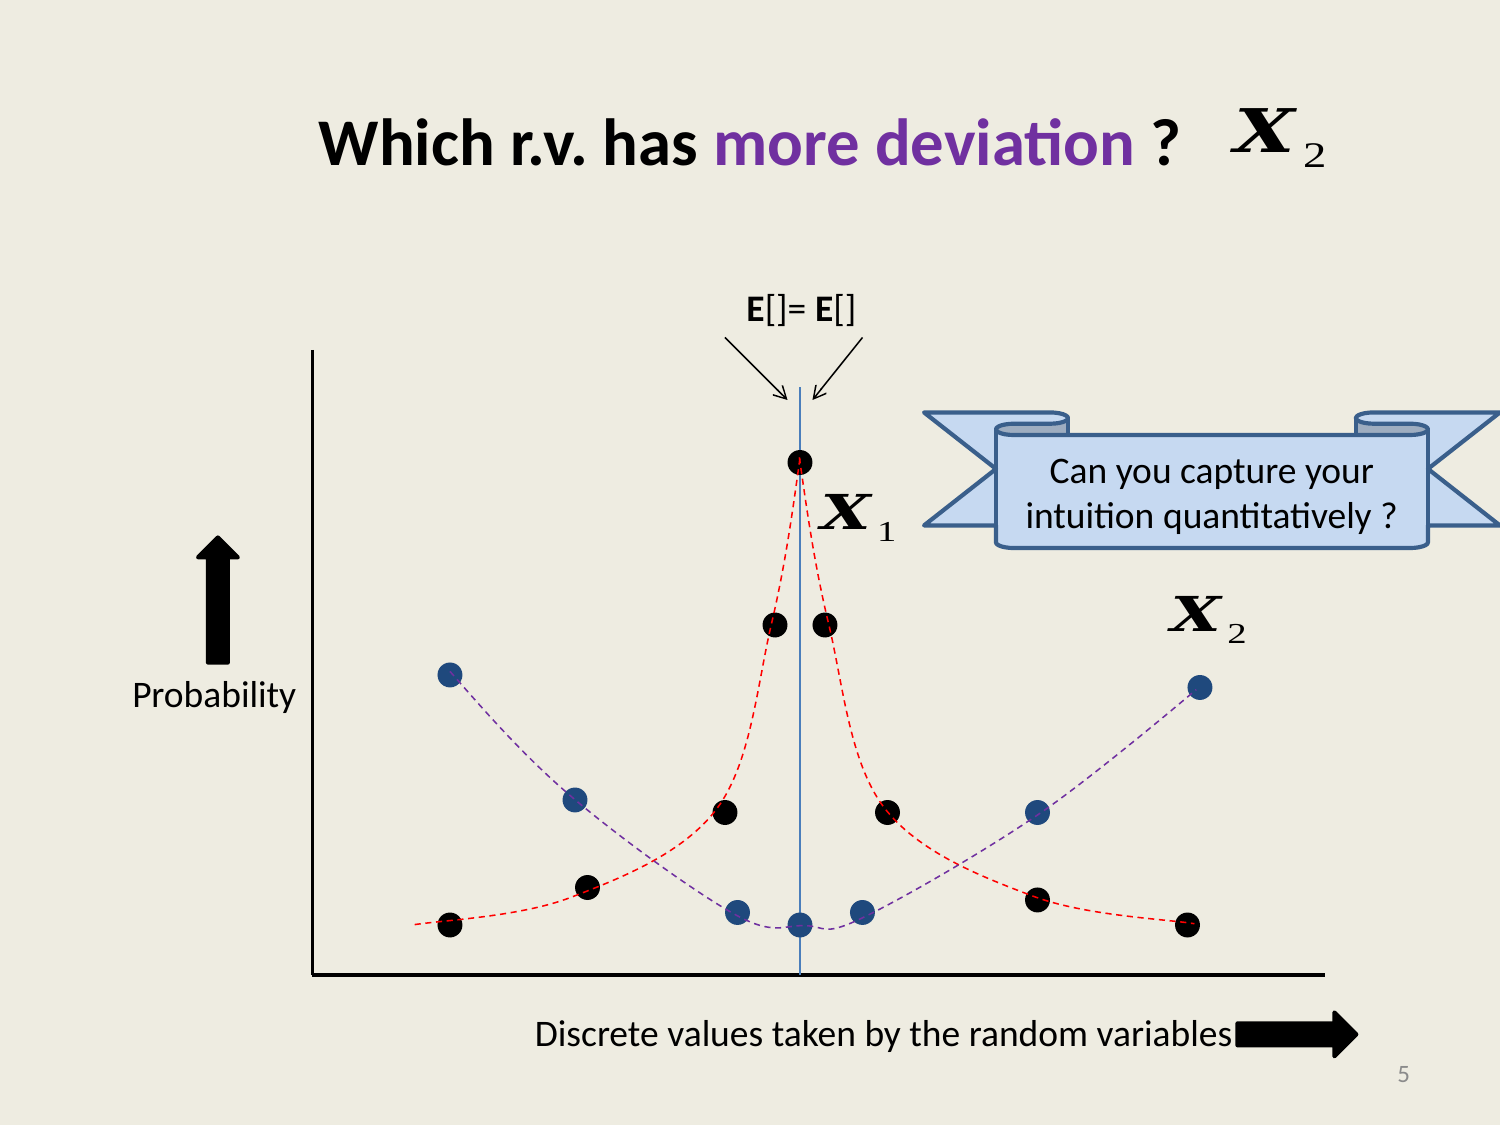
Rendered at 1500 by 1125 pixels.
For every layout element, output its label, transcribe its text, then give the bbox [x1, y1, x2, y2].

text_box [724, 337, 788, 401]
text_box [437, 662, 1213, 938]
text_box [116, 537, 313, 724]
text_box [412, 449, 1201, 938]
title Which r.v. has more deviation ? [75, 45, 1425, 233]
text_box Can you capture your intuition quantitatively ? [922, 410, 1500, 551]
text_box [812, 337, 863, 401]
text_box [516, 1001, 1357, 1063]
slide_number 5 [1074, 1042, 1425, 1103]
